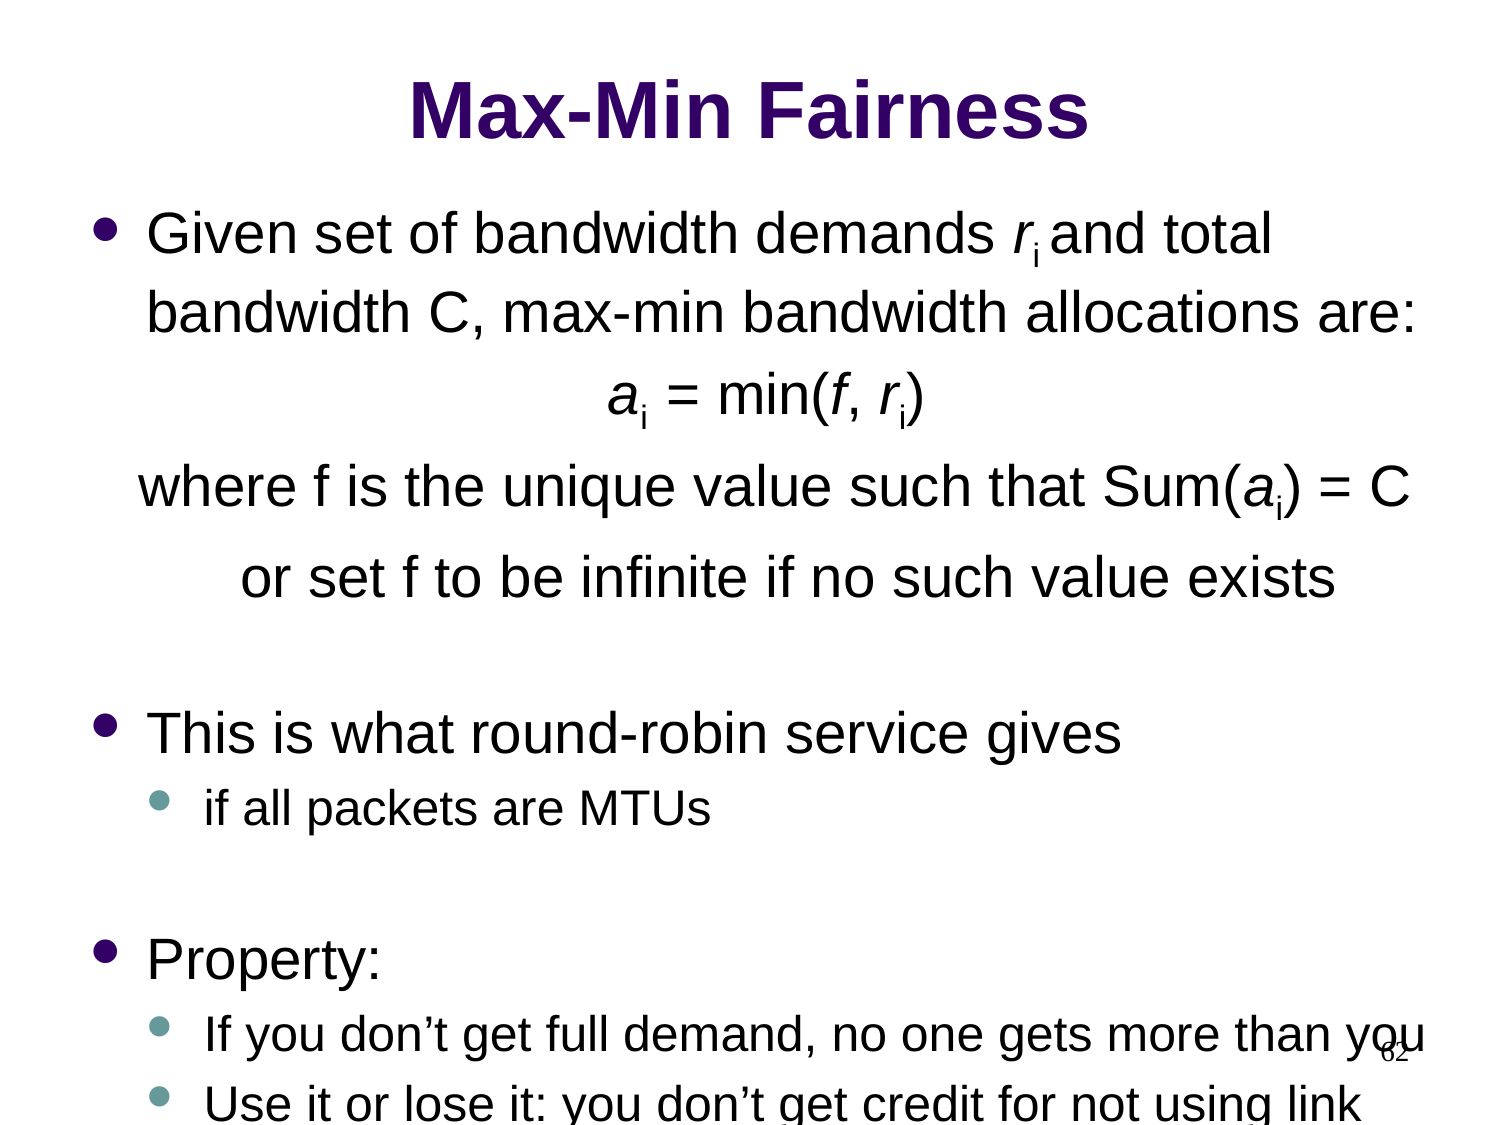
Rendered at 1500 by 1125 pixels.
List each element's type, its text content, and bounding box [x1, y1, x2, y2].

title Max-Min Fairness [0, 20, 1500, 163]
list Given set of bandwidth demands ri and total bandwidth C, max-min bandwidth allocations are: ai = min(f, ri) where f is the unique value such that Sum(ai) = C or set f to be infinite if no such value exists This is what round-robin service gives if all packets are MTUs Property: If you don’t get full demand, no one gets more than you Use it or lose it: you don’t get credit for not using link [75, 187, 1475, 1006]
slide_number 62 [1074, 1024, 1426, 1101]
